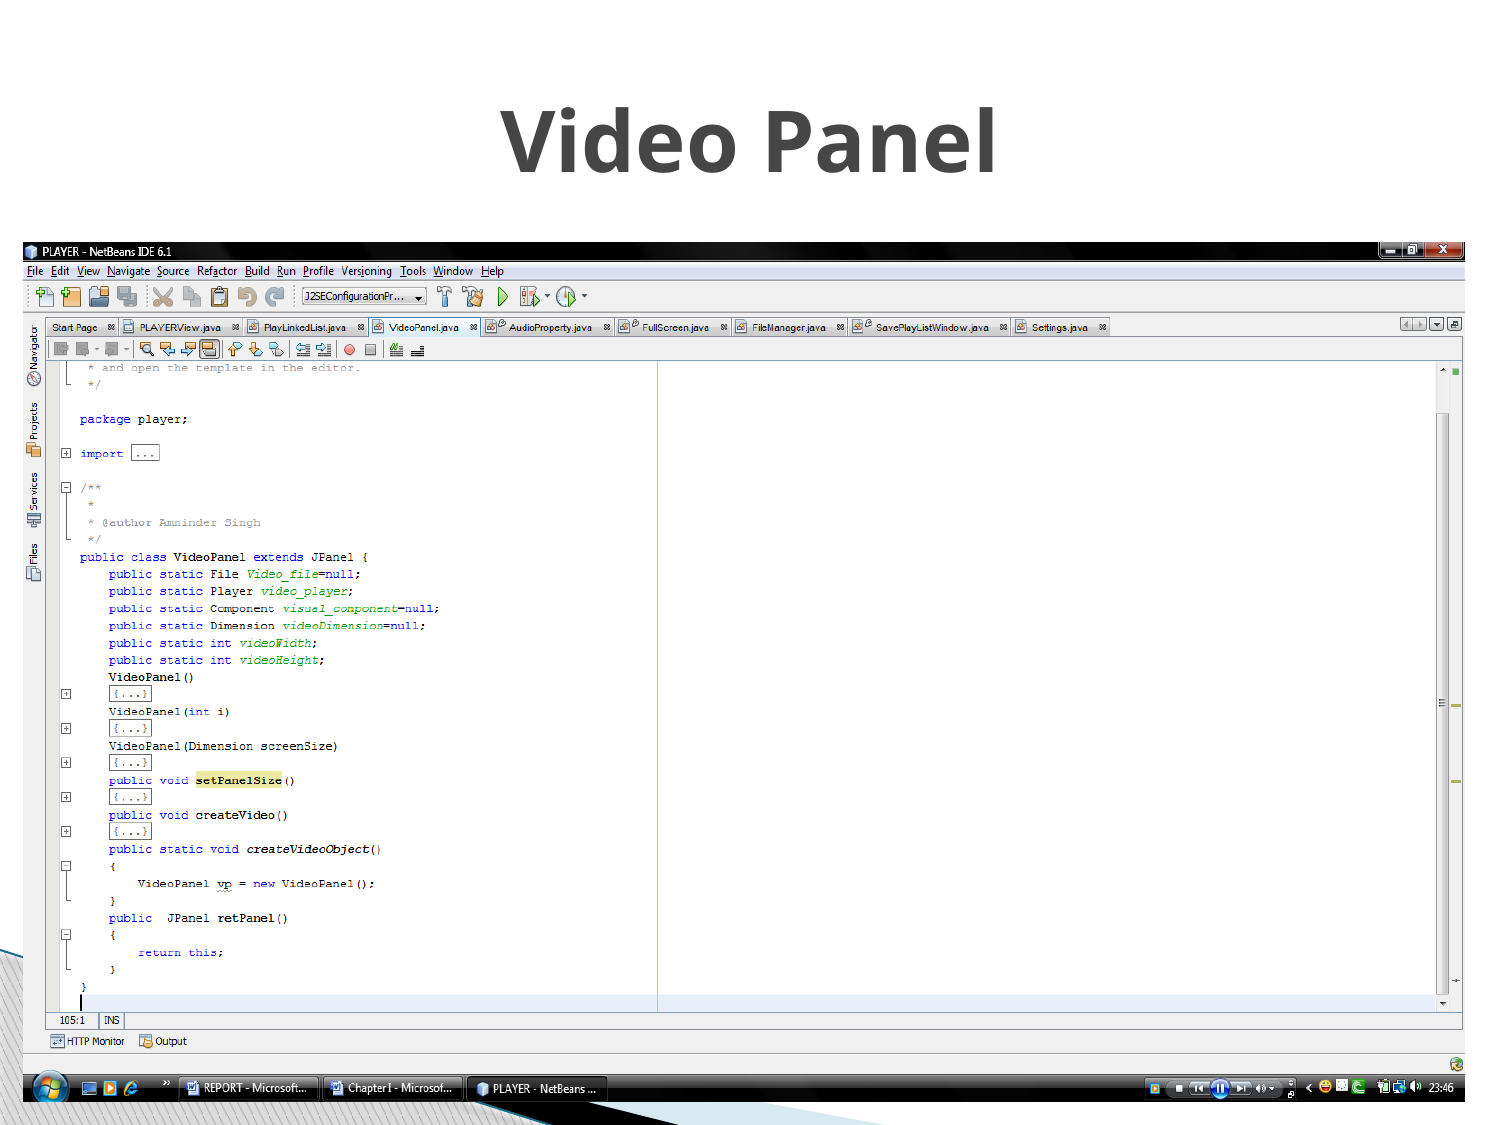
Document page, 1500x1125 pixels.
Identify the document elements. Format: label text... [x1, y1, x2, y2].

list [23, 242, 1466, 1102]
title Video Panel [75, 45, 1425, 233]
